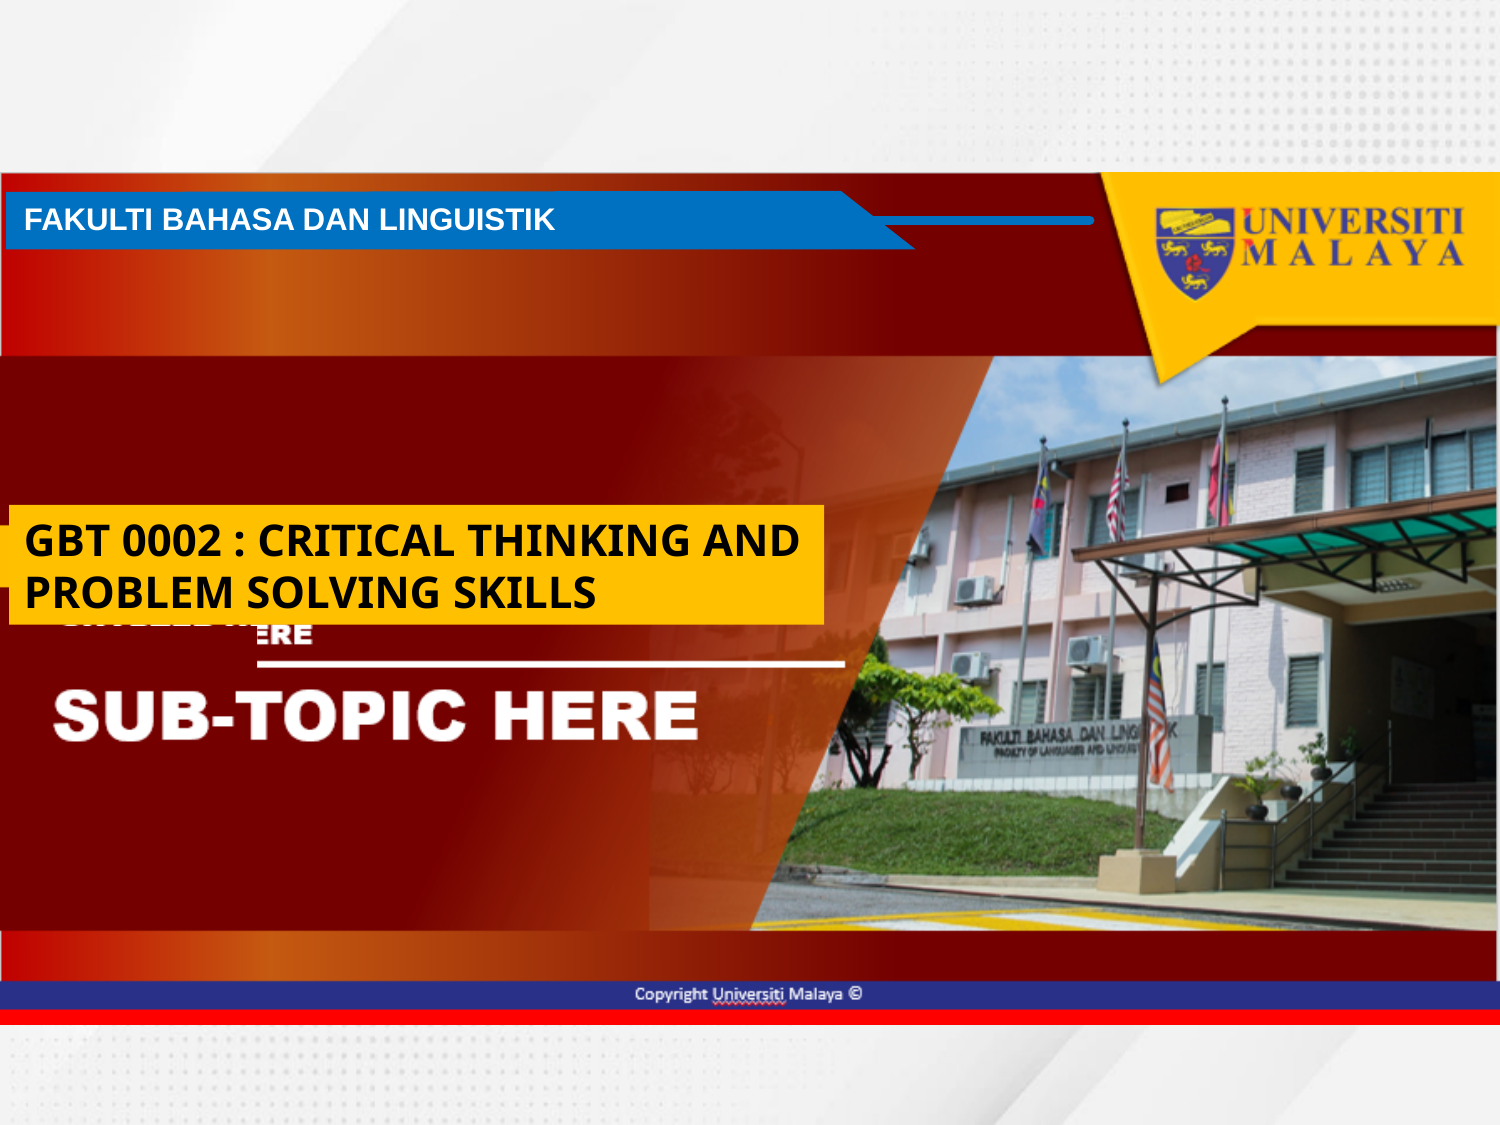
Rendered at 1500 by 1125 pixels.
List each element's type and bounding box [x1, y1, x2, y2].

picture [0, 0, 1500, 1125]
text_box [5, 190, 1091, 250]
